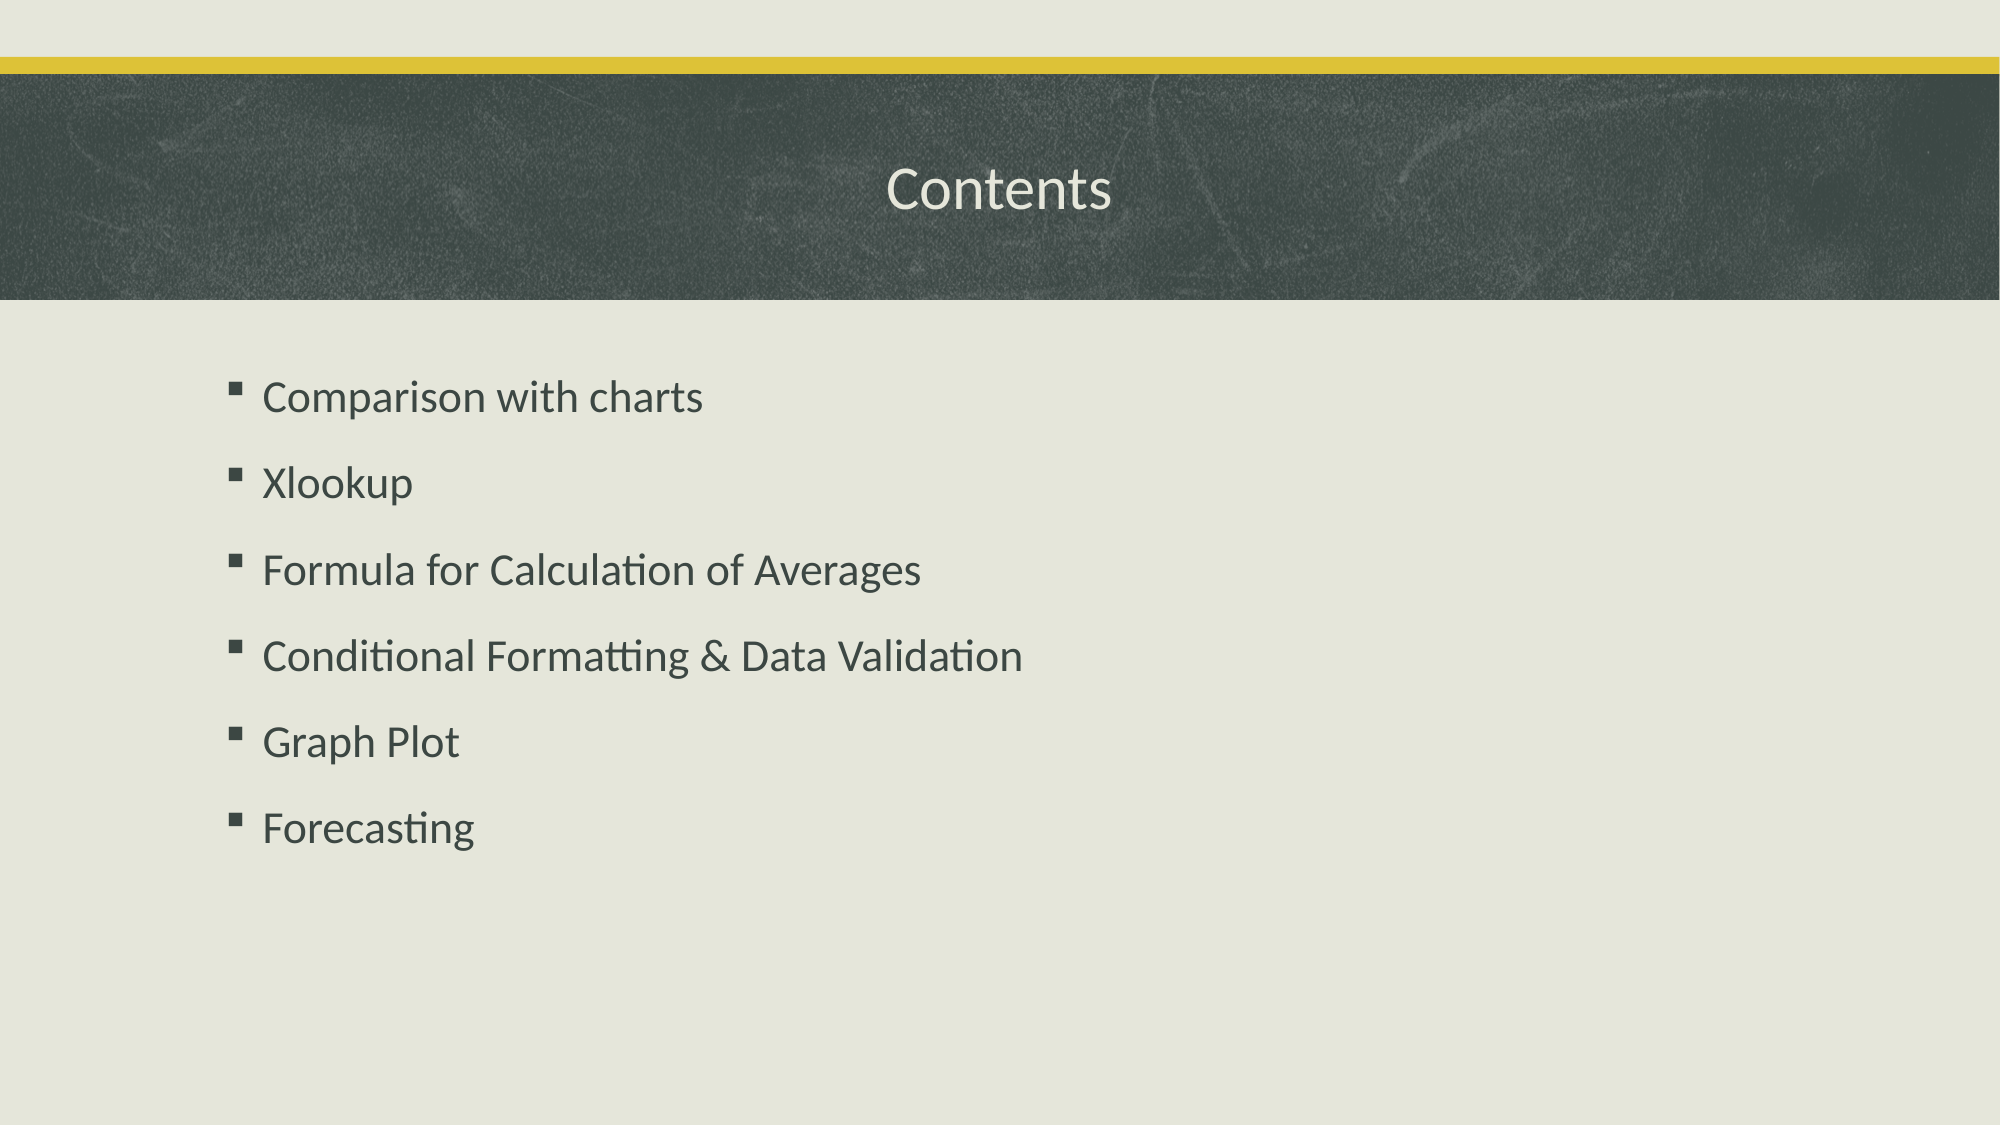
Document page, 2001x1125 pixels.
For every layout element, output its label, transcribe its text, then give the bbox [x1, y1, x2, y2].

picture [0, 74, 2000, 300]
title Contents [210, 76, 1790, 300]
list Comparison with charts Xlookup Formula for Calculation of Averages Conditional Formatting & Data Validation Graph Plot Forecasting [210, 359, 1790, 1014]
